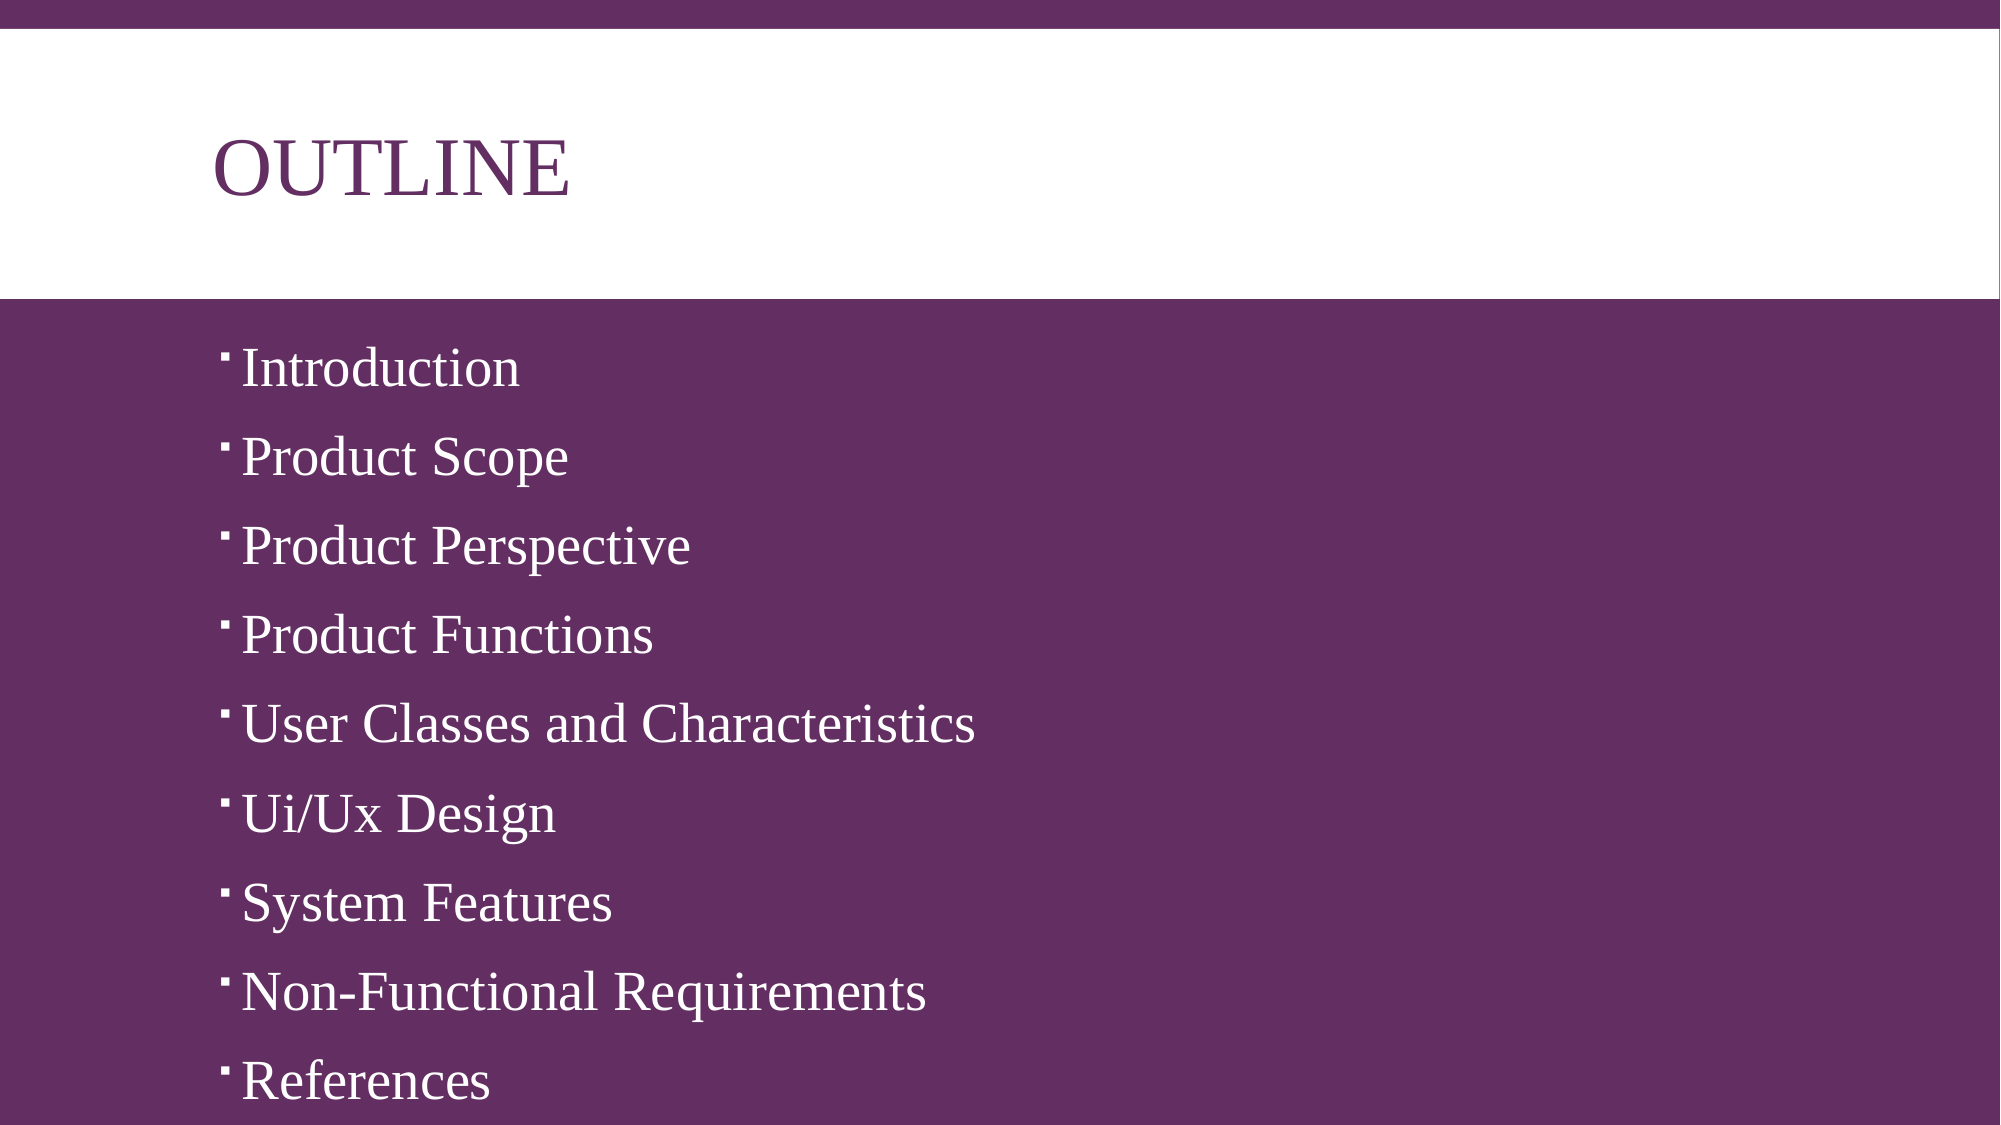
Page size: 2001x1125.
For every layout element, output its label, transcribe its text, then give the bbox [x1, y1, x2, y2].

list Introduction Product Scope Product Perspective Product Functions User Classes and Characteristics Ui/Ux Design System Features Non-Functional Requirements References [197, 329, 1803, 1125]
title outline [197, 46, 1803, 295]
